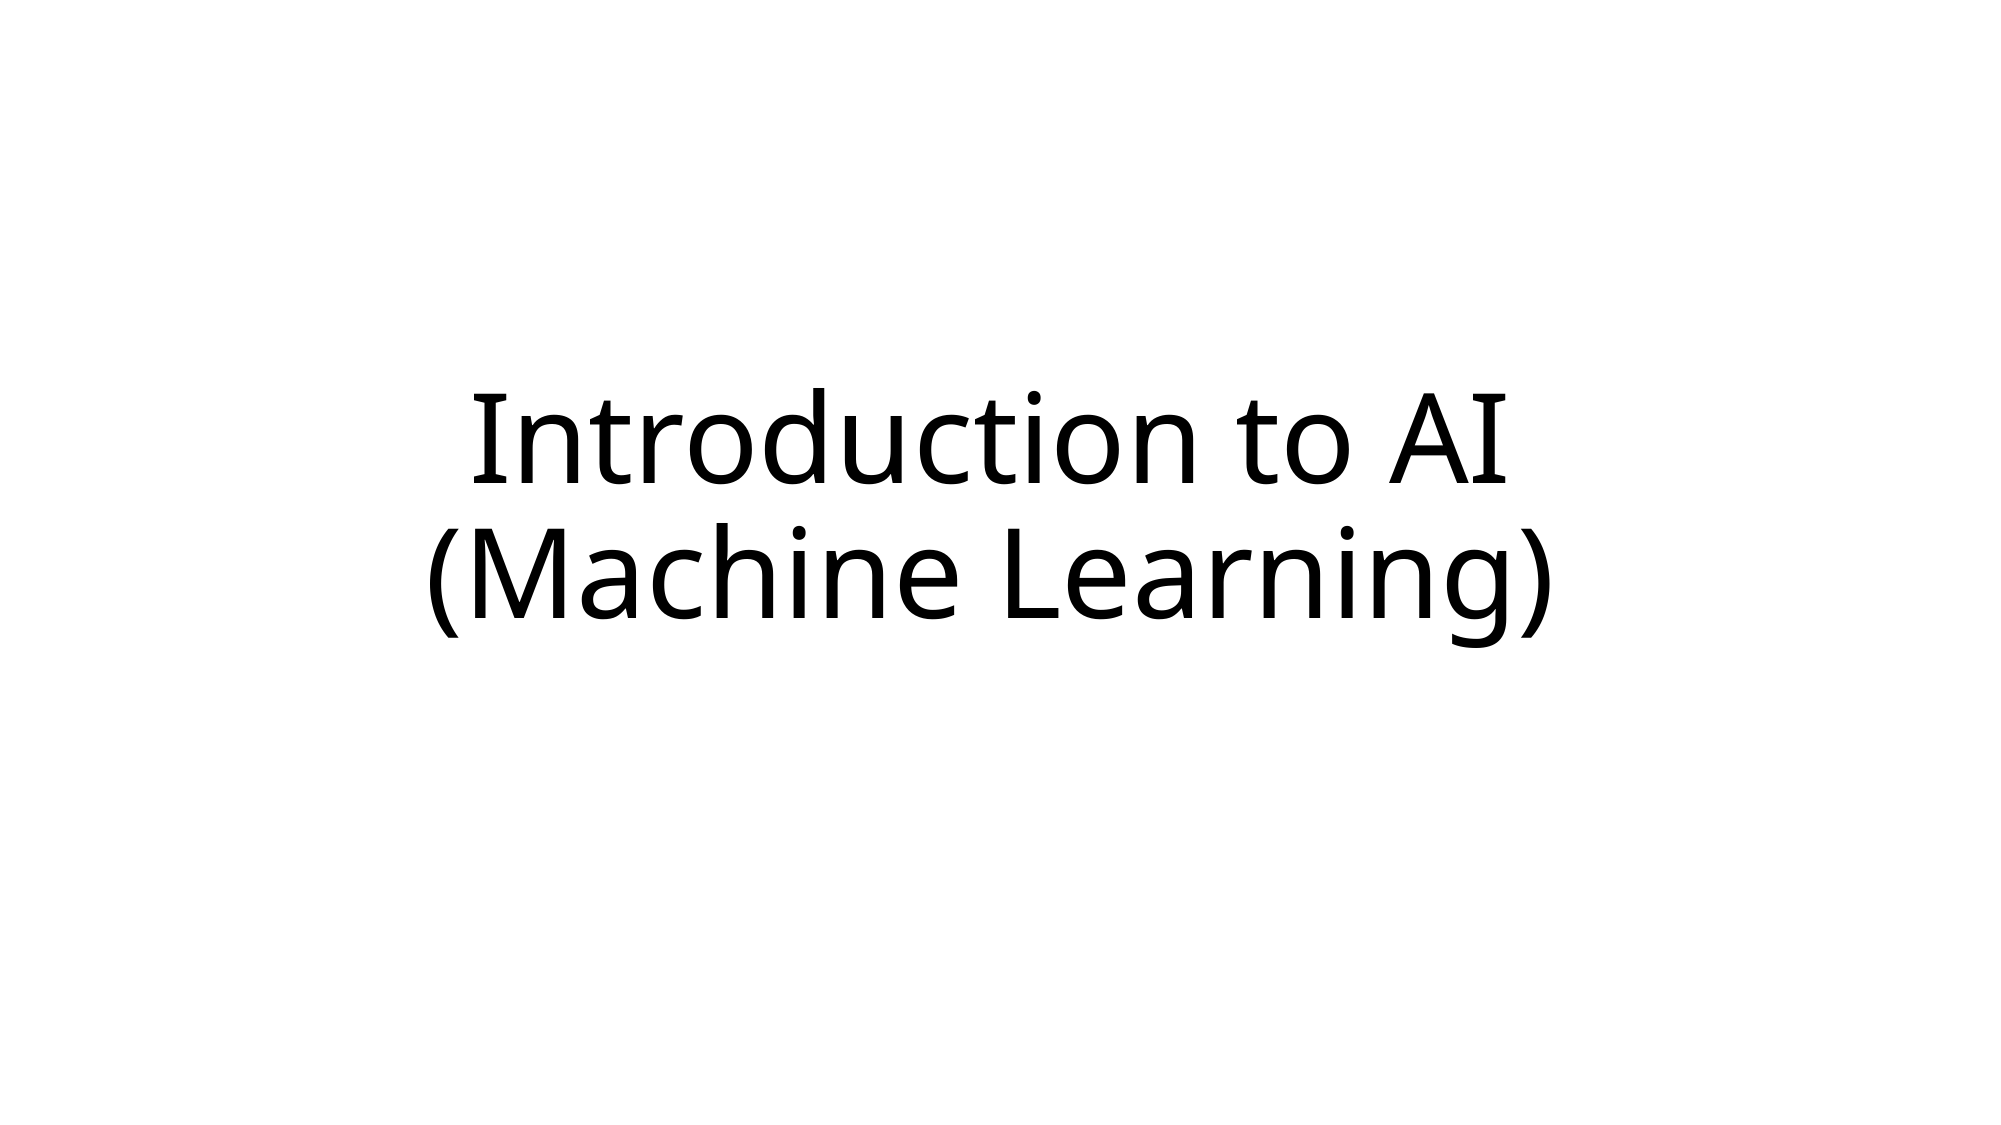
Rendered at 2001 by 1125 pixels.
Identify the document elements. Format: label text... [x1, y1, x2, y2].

title Introduction to AI (Machine Learning) [257, 134, 1758, 803]
